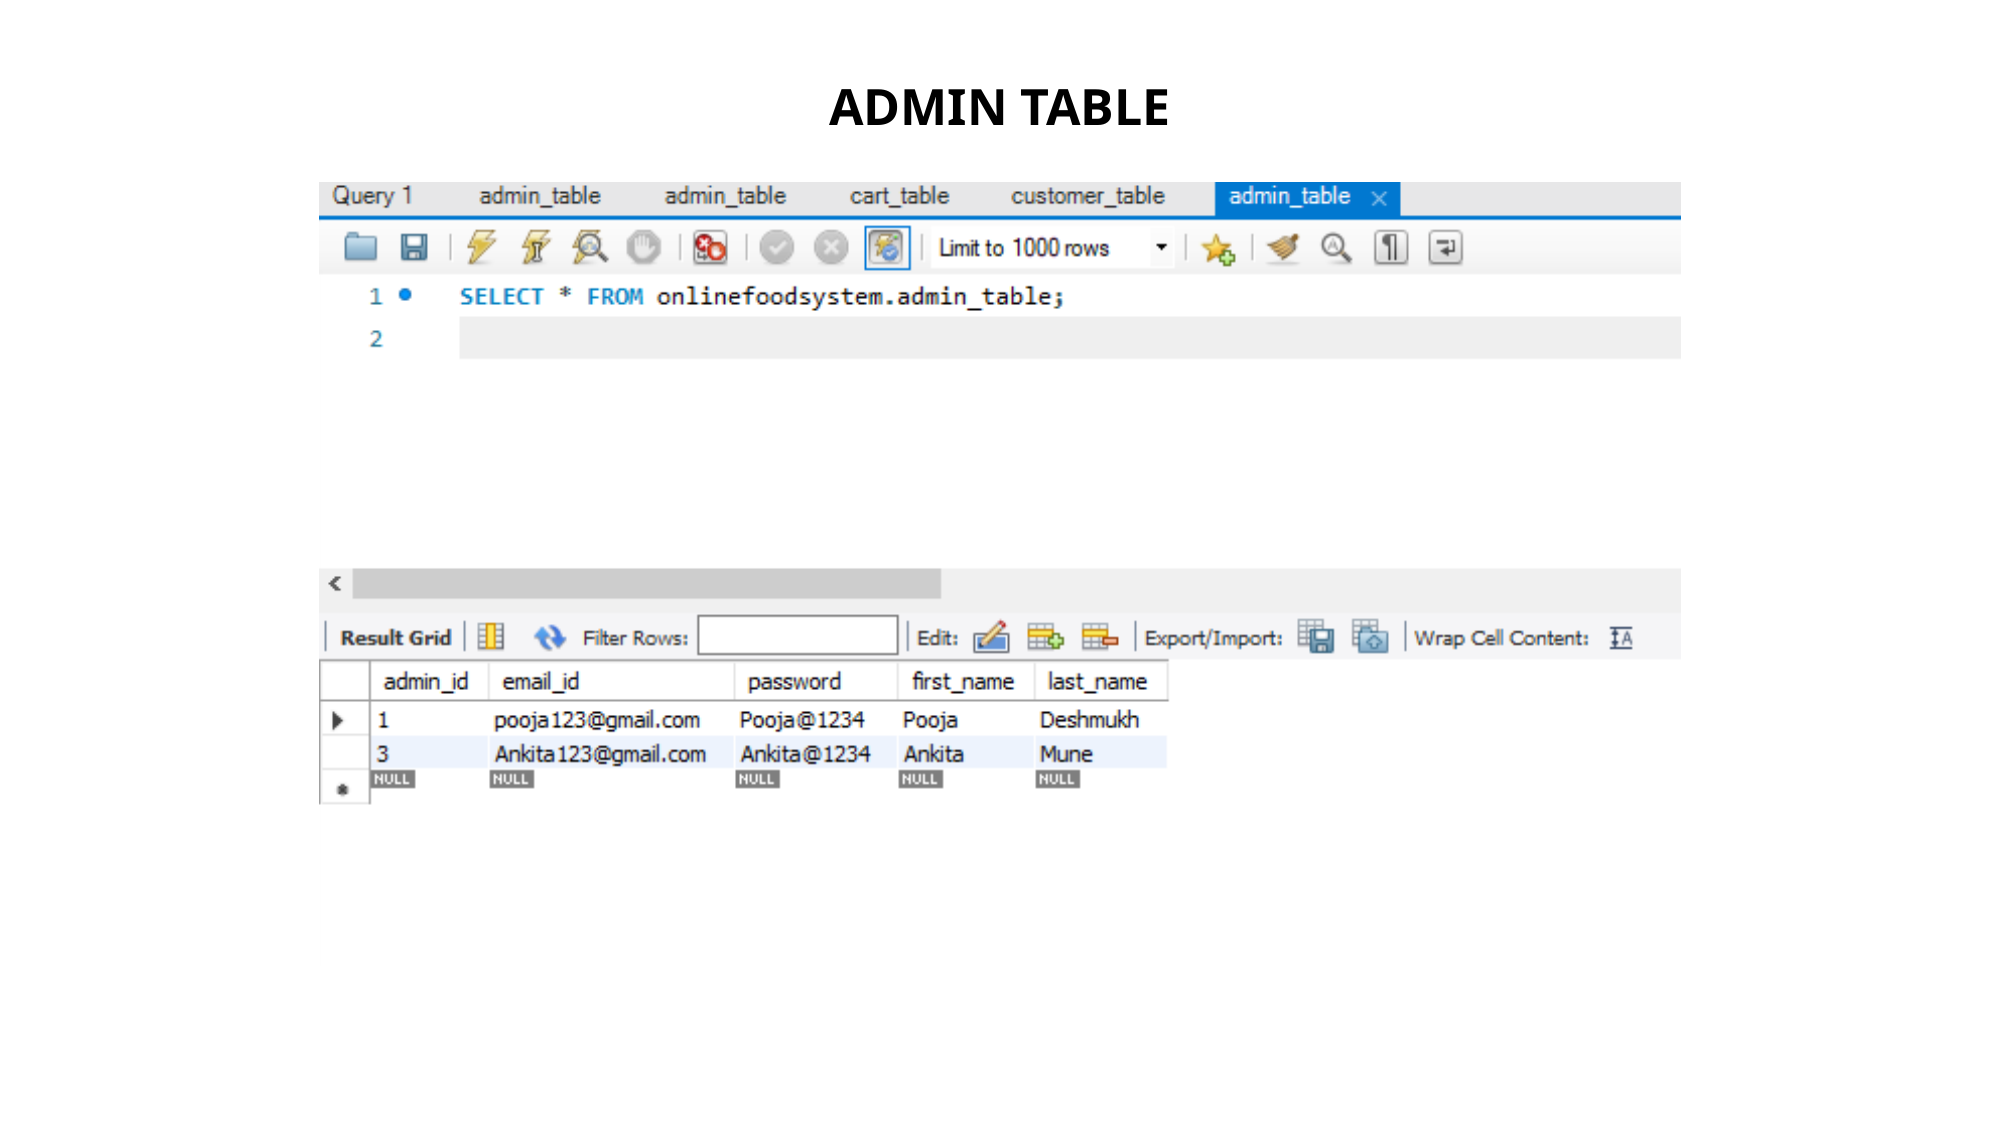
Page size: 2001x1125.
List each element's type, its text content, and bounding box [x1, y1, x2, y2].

text_box ADMIN TABLE [814, 68, 1186, 144]
picture [318, 181, 1681, 966]
